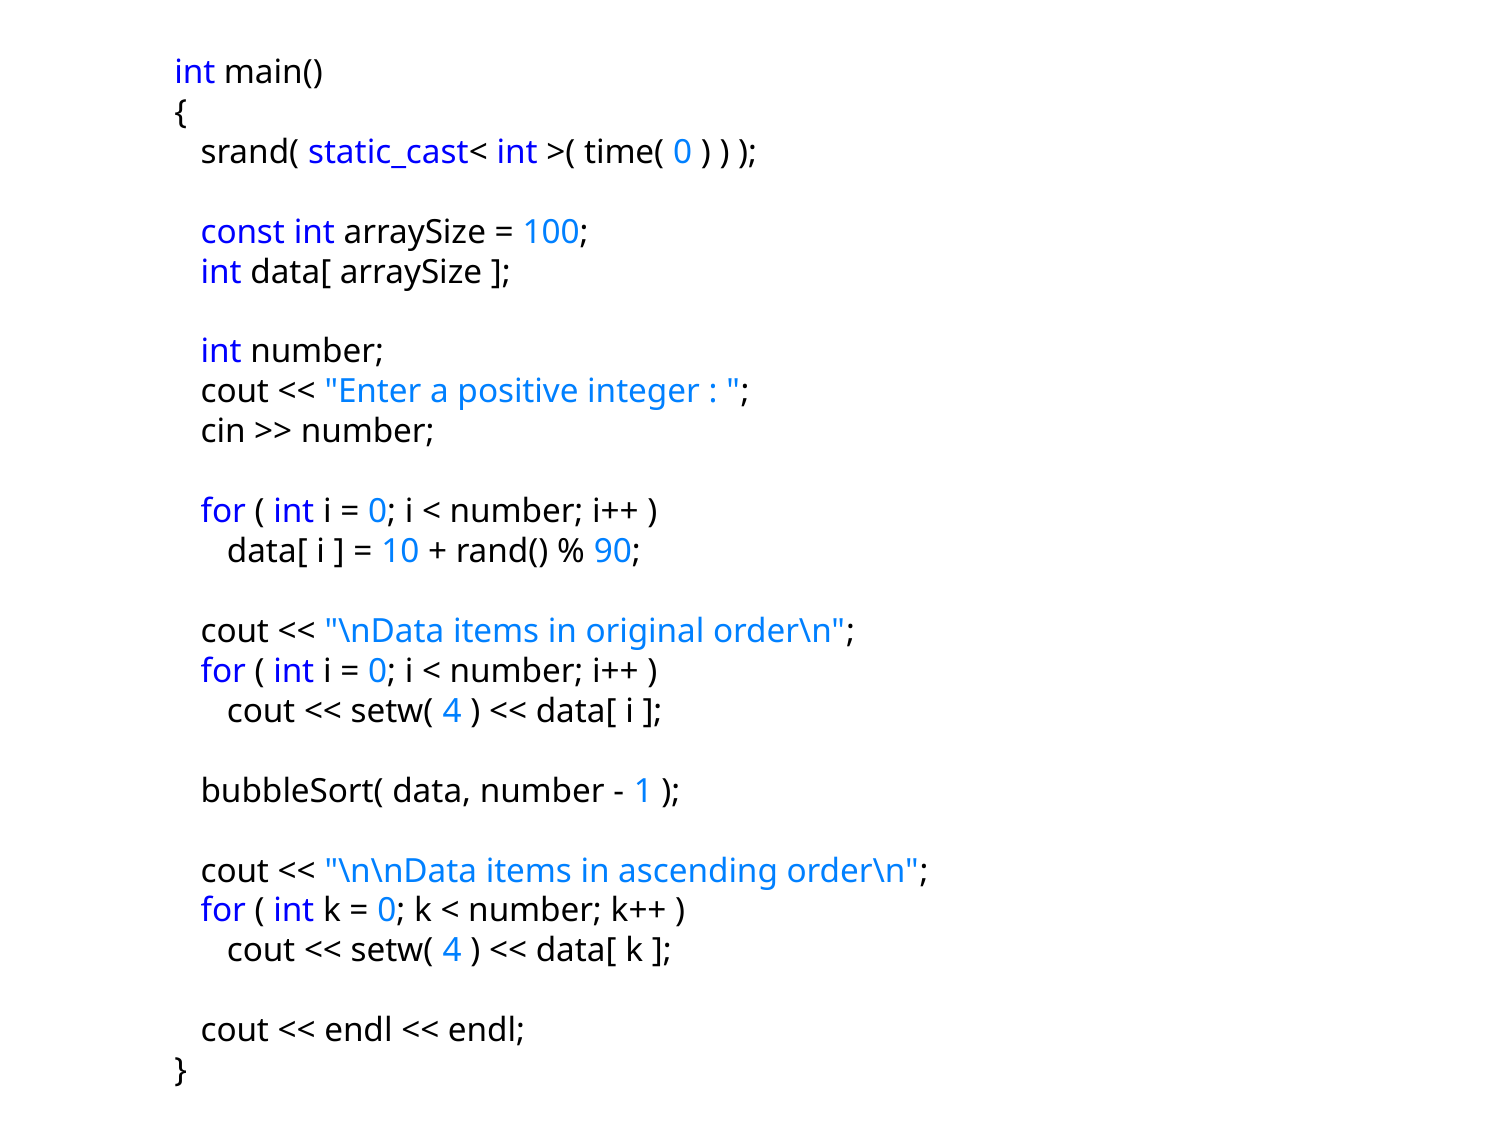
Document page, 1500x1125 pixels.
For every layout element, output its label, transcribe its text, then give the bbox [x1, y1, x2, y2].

list int main() { srand( static_cast< int >( time( 0 ) ) ); const int arraySize = 100; int data[ arraySize ]; int number; cout << "Enter a positive integer : "; cin >> number; for ( int i = 0; i < number; i++ ) data[ i ] = 10 + rand() % 90; cout << "\nData items in original order\n"; for ( int i = 0; i < number; i++ ) cout << setw( 4 ) << data[ i ]; bubbleSort( data, number - 1 ); cout << "\n\nData items in ascending order\n"; for ( int k = 0; k < number; k++ ) cout << setw( 4 ) << data[ k ]; cout << endl << endl; } [159, 42, 1341, 1083]
